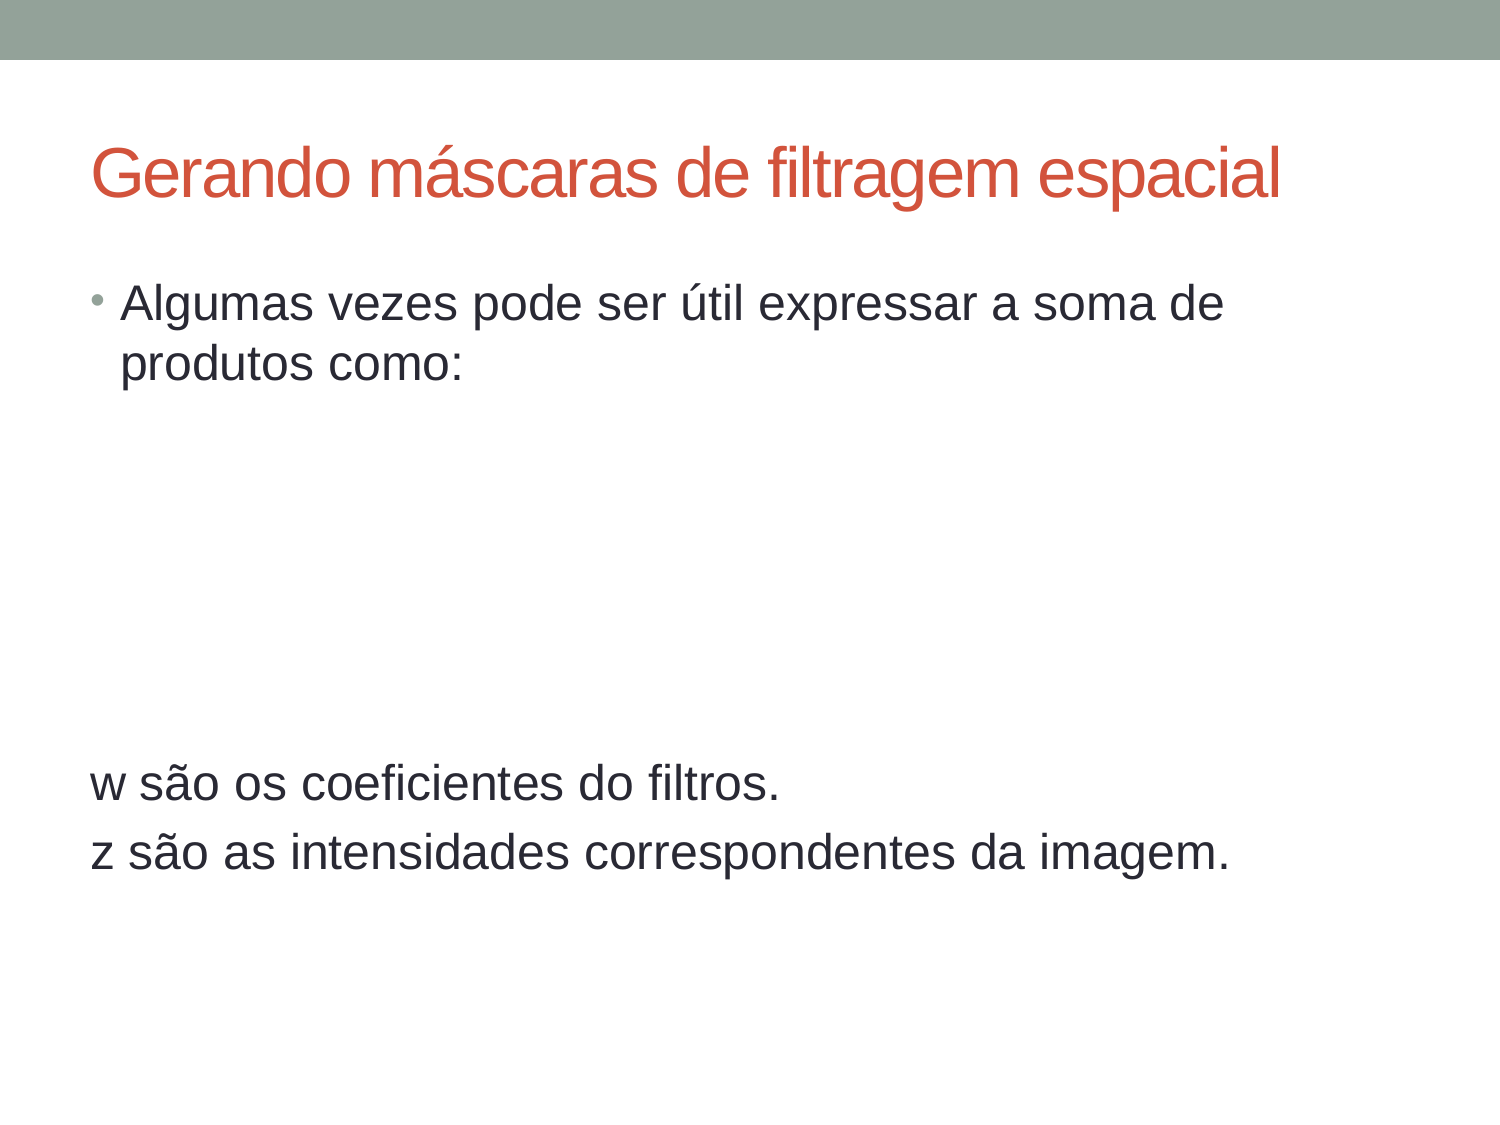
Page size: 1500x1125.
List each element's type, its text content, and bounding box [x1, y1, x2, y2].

title Gerando máscaras de filtragem espacial [75, 87, 1425, 250]
